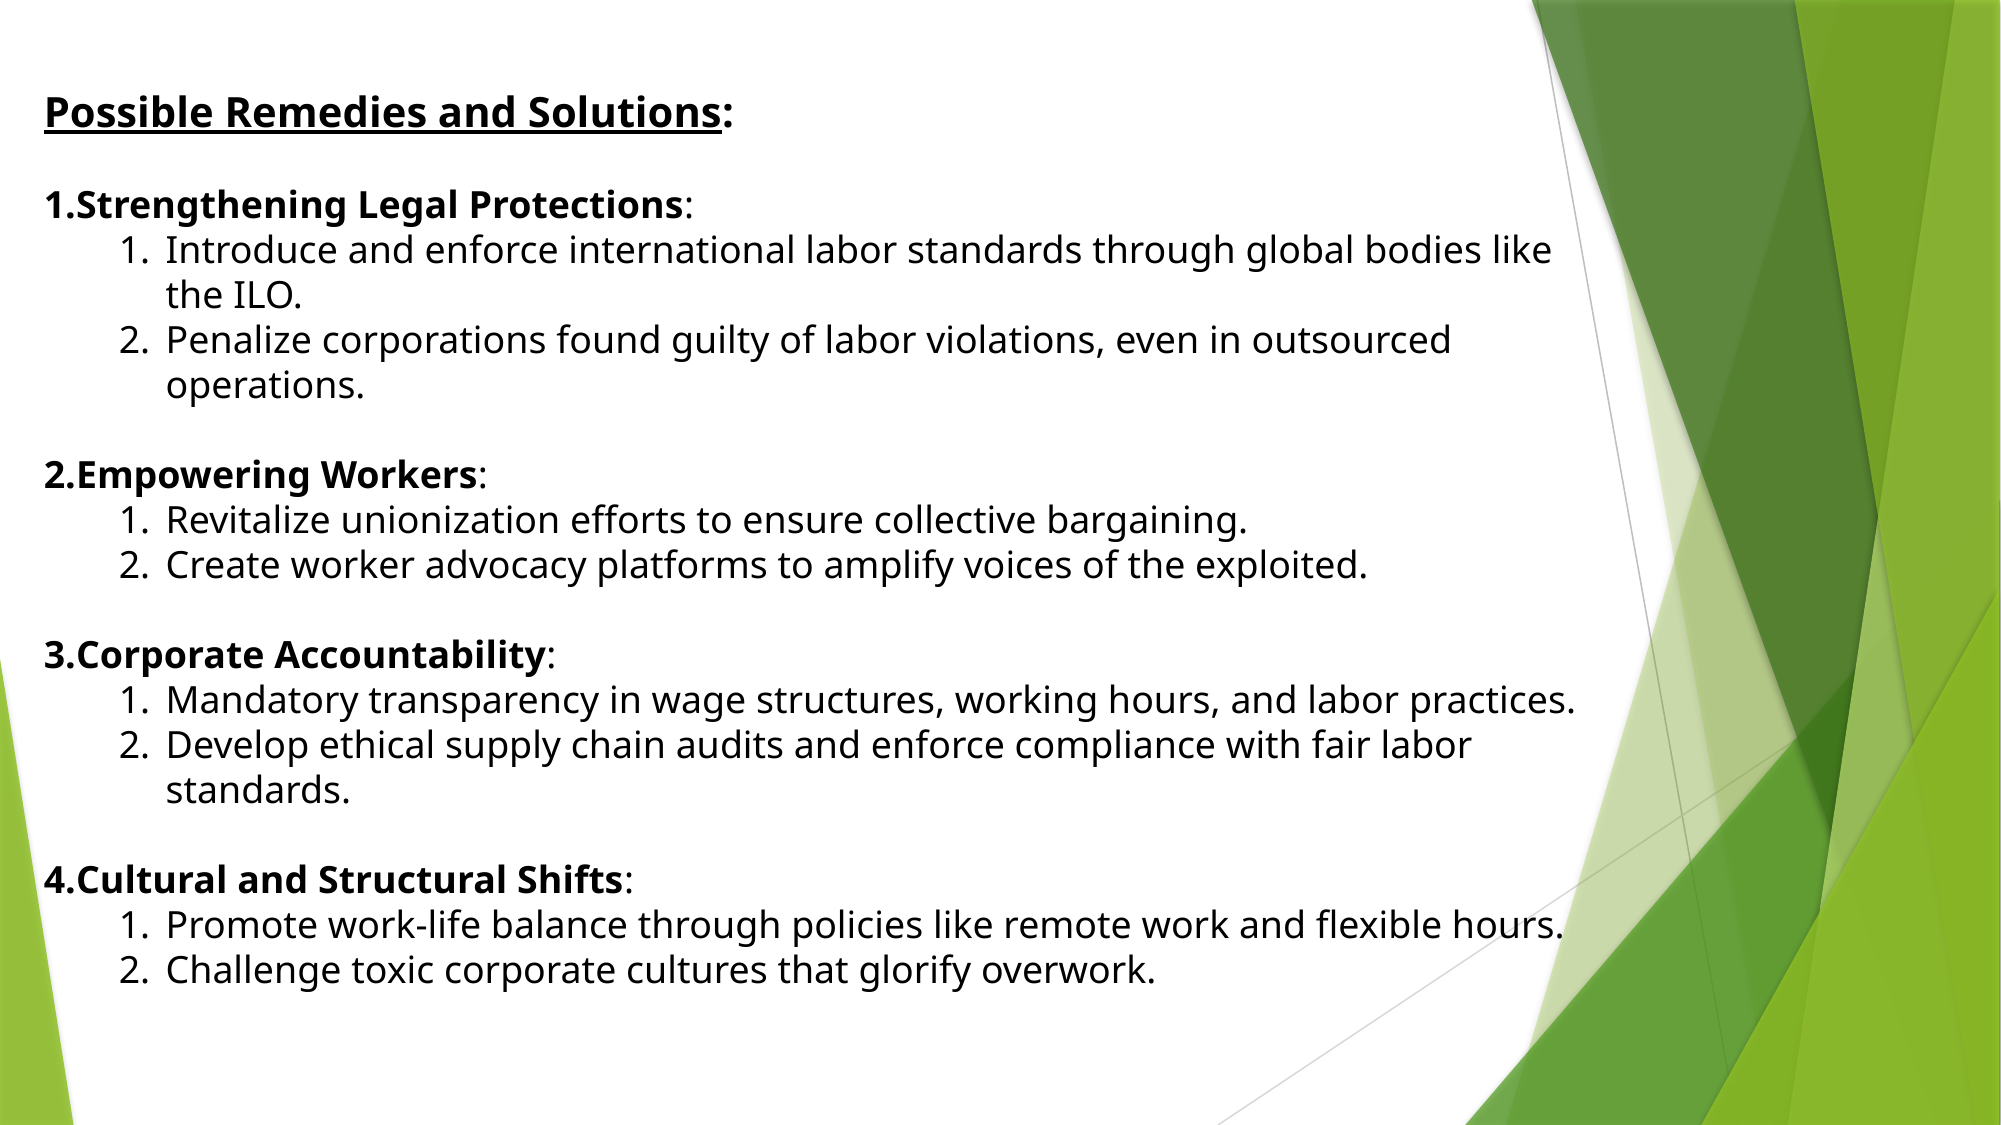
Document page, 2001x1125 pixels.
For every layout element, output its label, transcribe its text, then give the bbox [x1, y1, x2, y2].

text_box Possible Remedies and Solutions: Strengthening Legal Protections: Introduce and enforce international labor standards through global bodies like the ILO. Penalize corporations found guilty of labor violations, even in outsourced operations. Empowering Workers: Revitalize unionization efforts to ensure collective bargaining. Create worker advocacy platforms to amplify voices of the exploited. Corporate Accountability: Mandatory transparency in wage structures, working hours, and labor practices. Develop ethical supply chain audits and enforce compliance with fair labor standards. Cultural and Structural Shifts: Promote work-life balance through policies like remote work and flexible hours. Challenge toxic corporate cultures that glorify overwork. [28, 78, 1600, 998]
